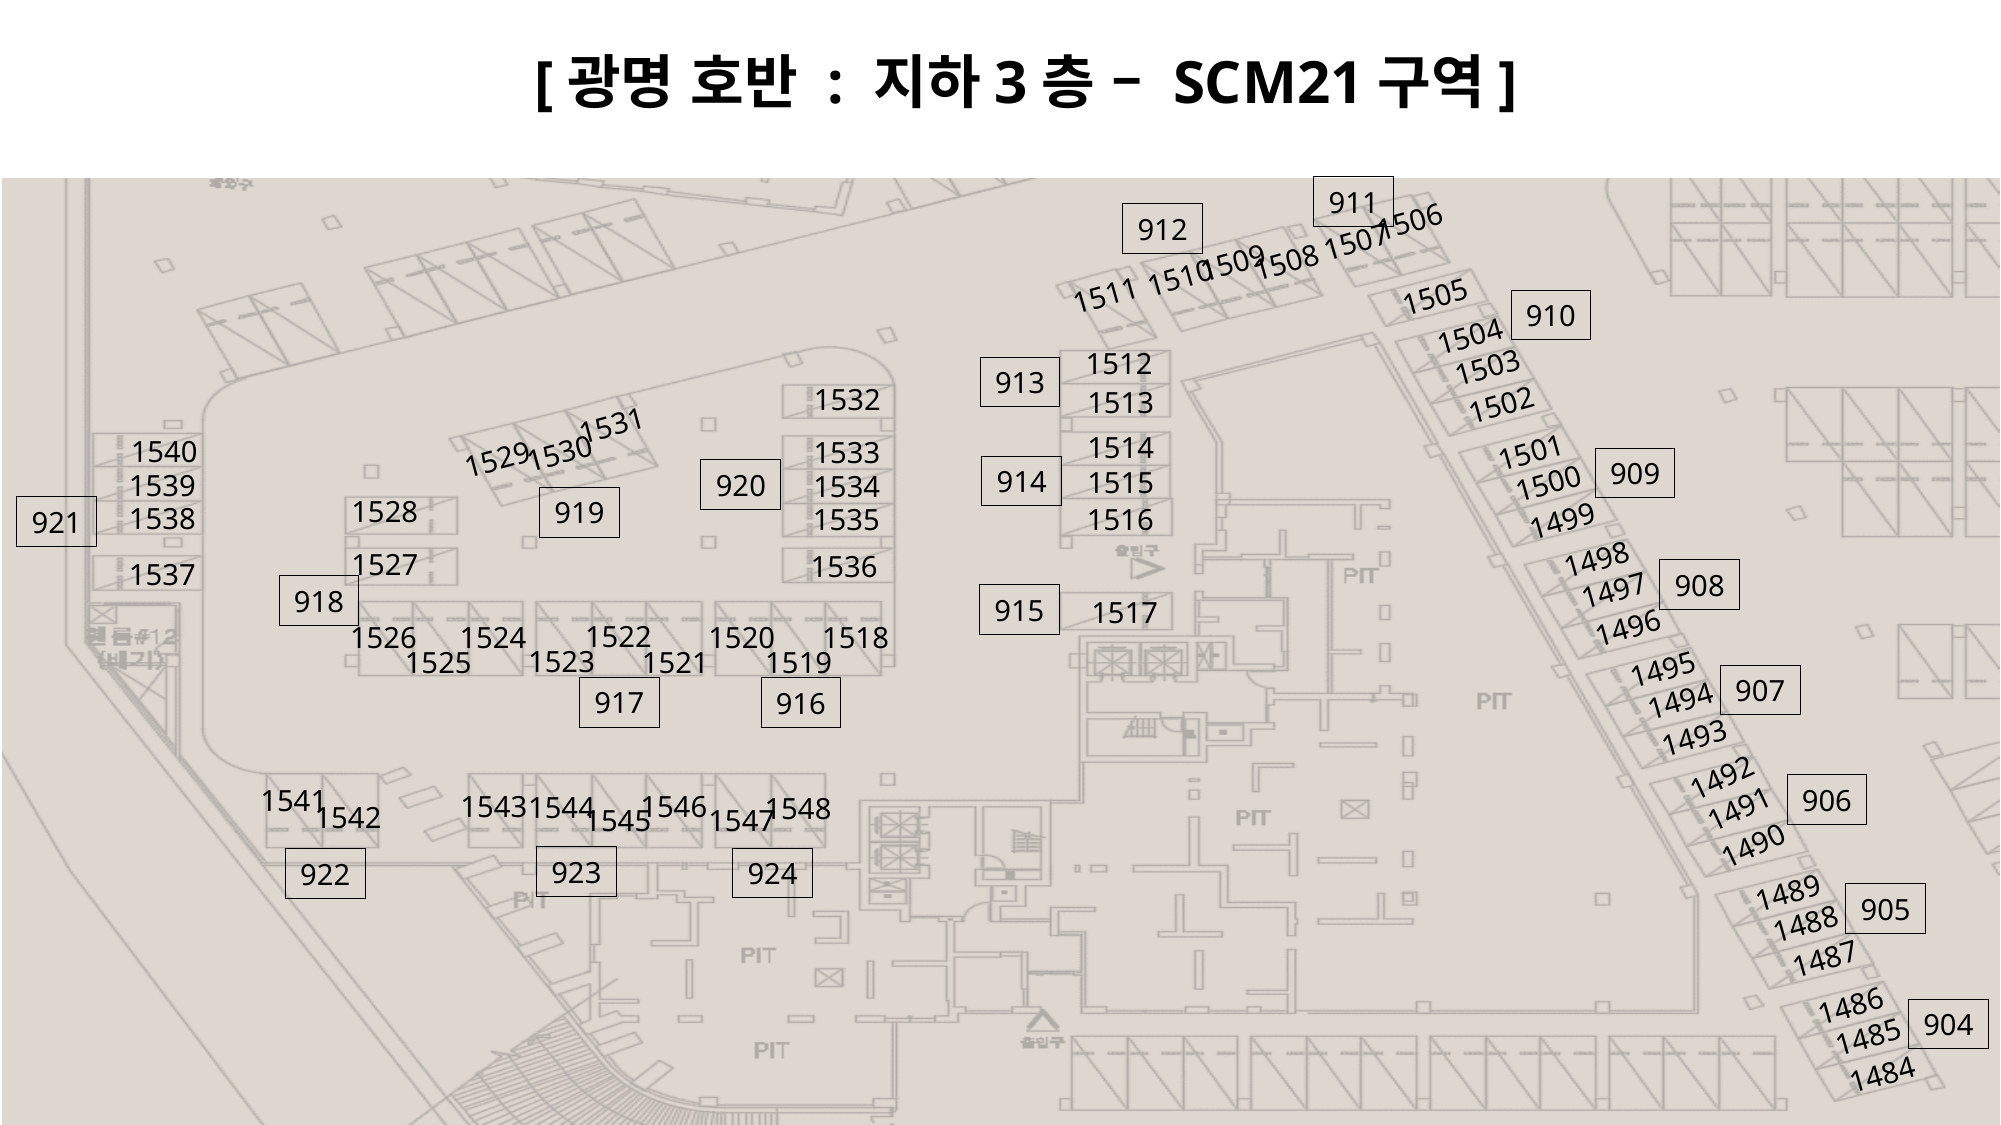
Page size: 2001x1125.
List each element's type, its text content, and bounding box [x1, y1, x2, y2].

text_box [246, 775, 396, 843]
picture [2, 178, 2000, 1125]
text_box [1071, 338, 1173, 638]
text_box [114, 426, 212, 600]
text_box [광명 호반 : 지하3층 – SCM21구역] [519, 37, 1533, 123]
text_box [1387, 270, 1930, 1100]
